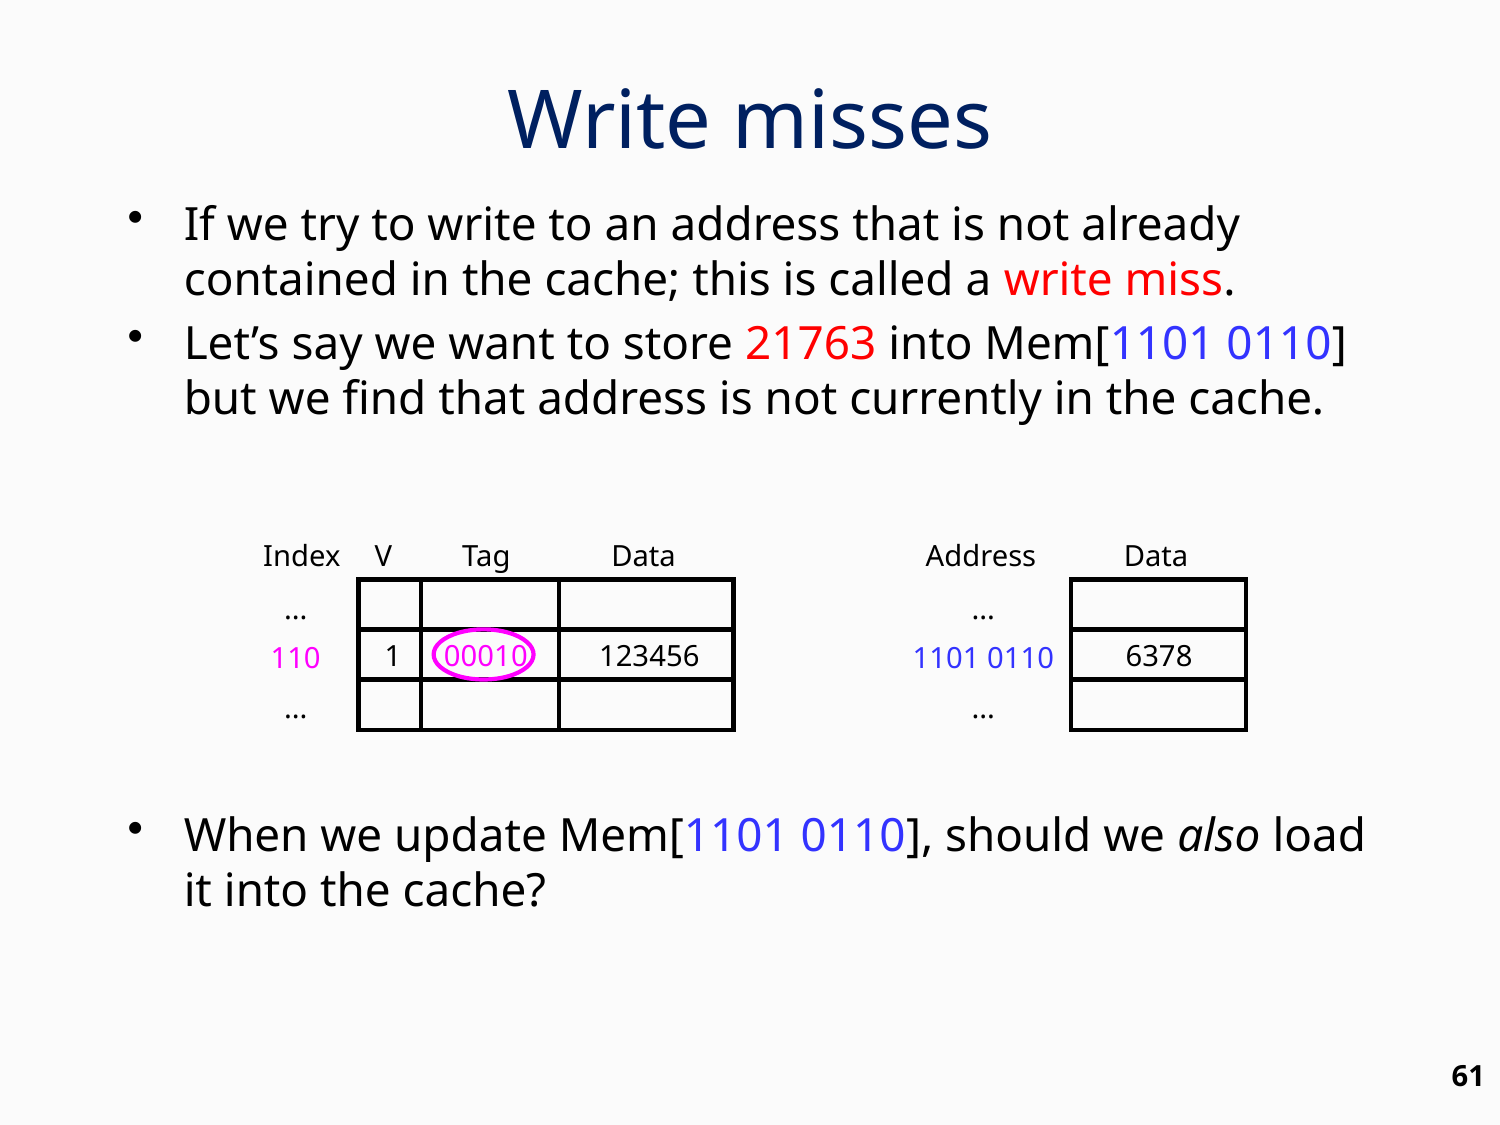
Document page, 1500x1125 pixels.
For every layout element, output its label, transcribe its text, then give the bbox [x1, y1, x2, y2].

text_box 61 [1187, 1049, 1500, 1125]
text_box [249, 529, 1247, 736]
title Write misses [75, 45, 1425, 188]
list If we try to write to an address that is not already contained in the cache; this is called a write miss. Let’s say we want to store 21763 into Mem[1101 0110] but we find that address is not currently in the cache. When we update Mem[1101 0110], should we also load it into the cache? [112, 187, 1388, 1000]
